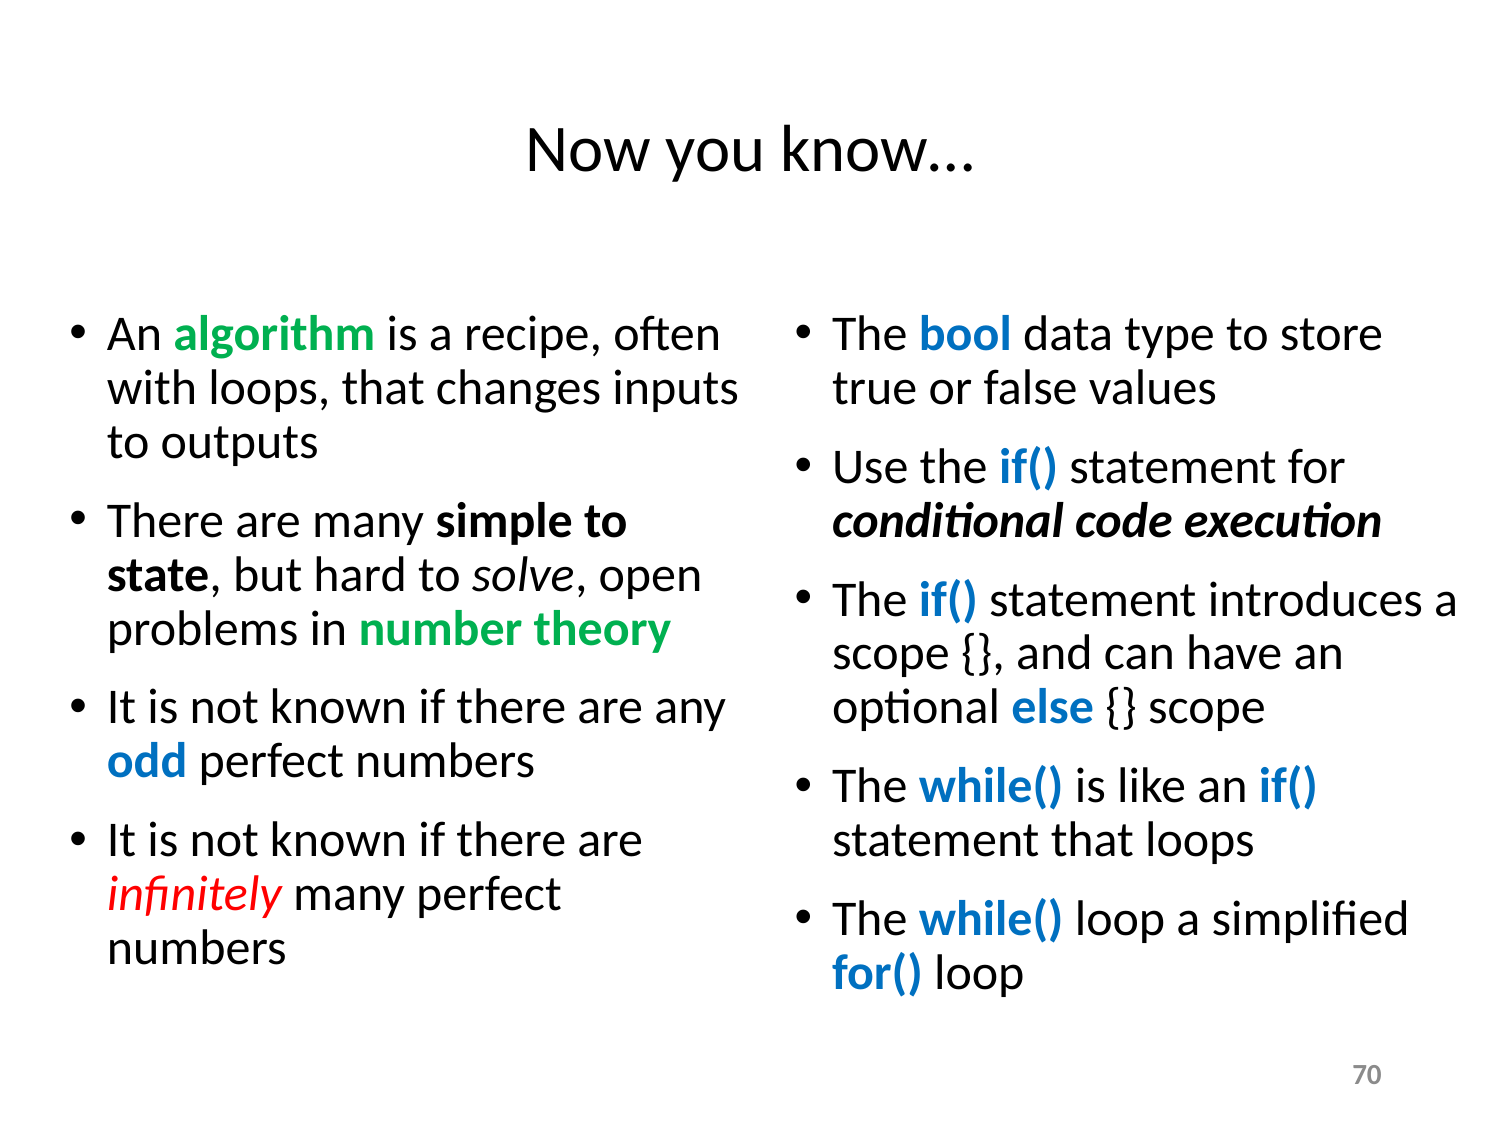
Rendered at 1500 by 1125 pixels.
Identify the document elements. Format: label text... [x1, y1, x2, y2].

text_box The bool data type to store true or false values Use the if() statement for conditional code execution The if() statement introduces a scope {}, and can have an optional else {} scope The while() is like an if() statement that loops The while() loop a simplified for() loop [779, 299, 1487, 1014]
slide_number 70 [1059, 1042, 1397, 1103]
title Now you know… [103, 59, 1397, 241]
list An algorithm is a recipe, often with loops, that changes inputs to outputs There are many simple to state, but hard to solve, open problems in number theory It is not known if there are any odd perfect numbers It is not known if there are infinitely many perfect numbers [54, 299, 762, 1014]
